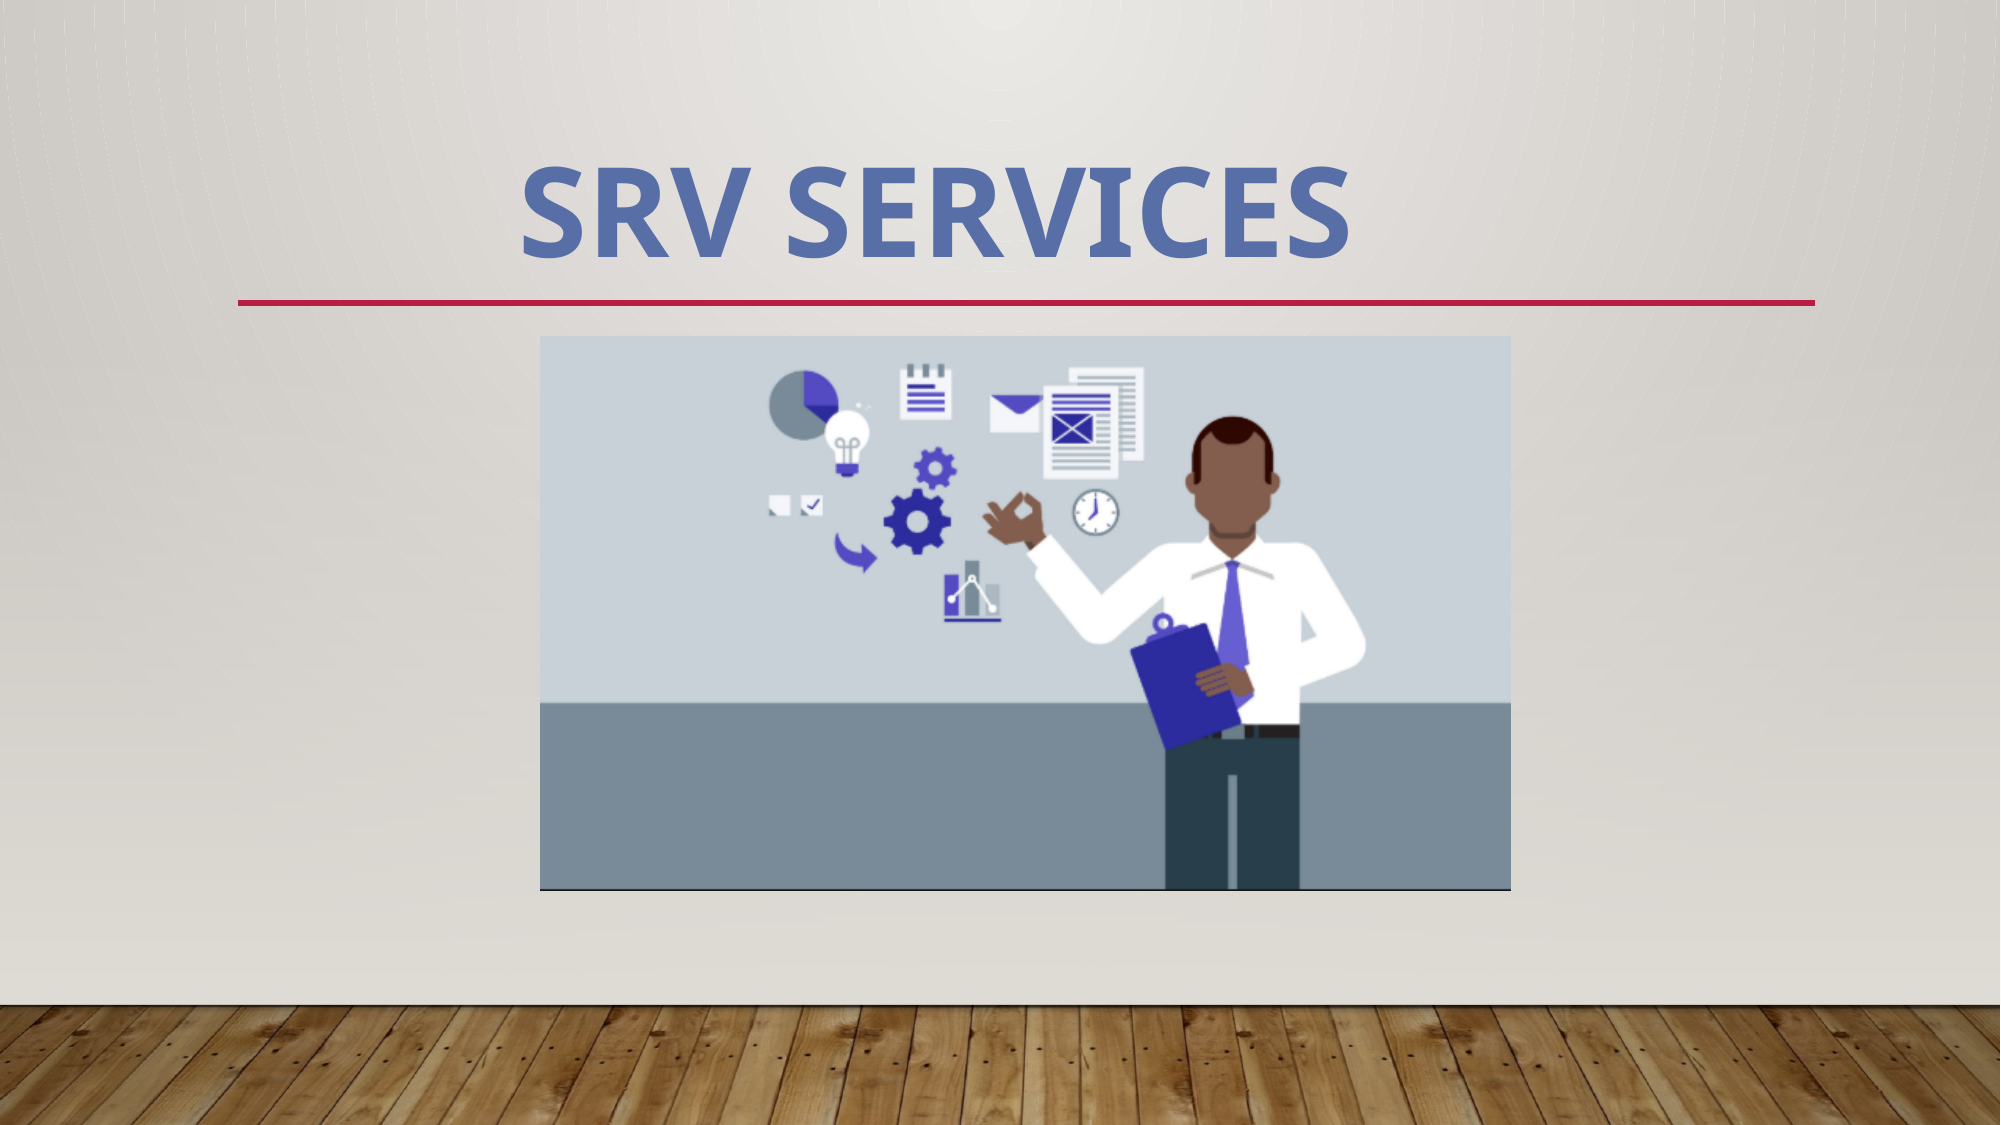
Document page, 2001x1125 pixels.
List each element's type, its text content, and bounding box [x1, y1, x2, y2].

title SRV Services [503, 142, 2000, 315]
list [540, 336, 1512, 892]
picture [0, 1005, 2000, 1125]
